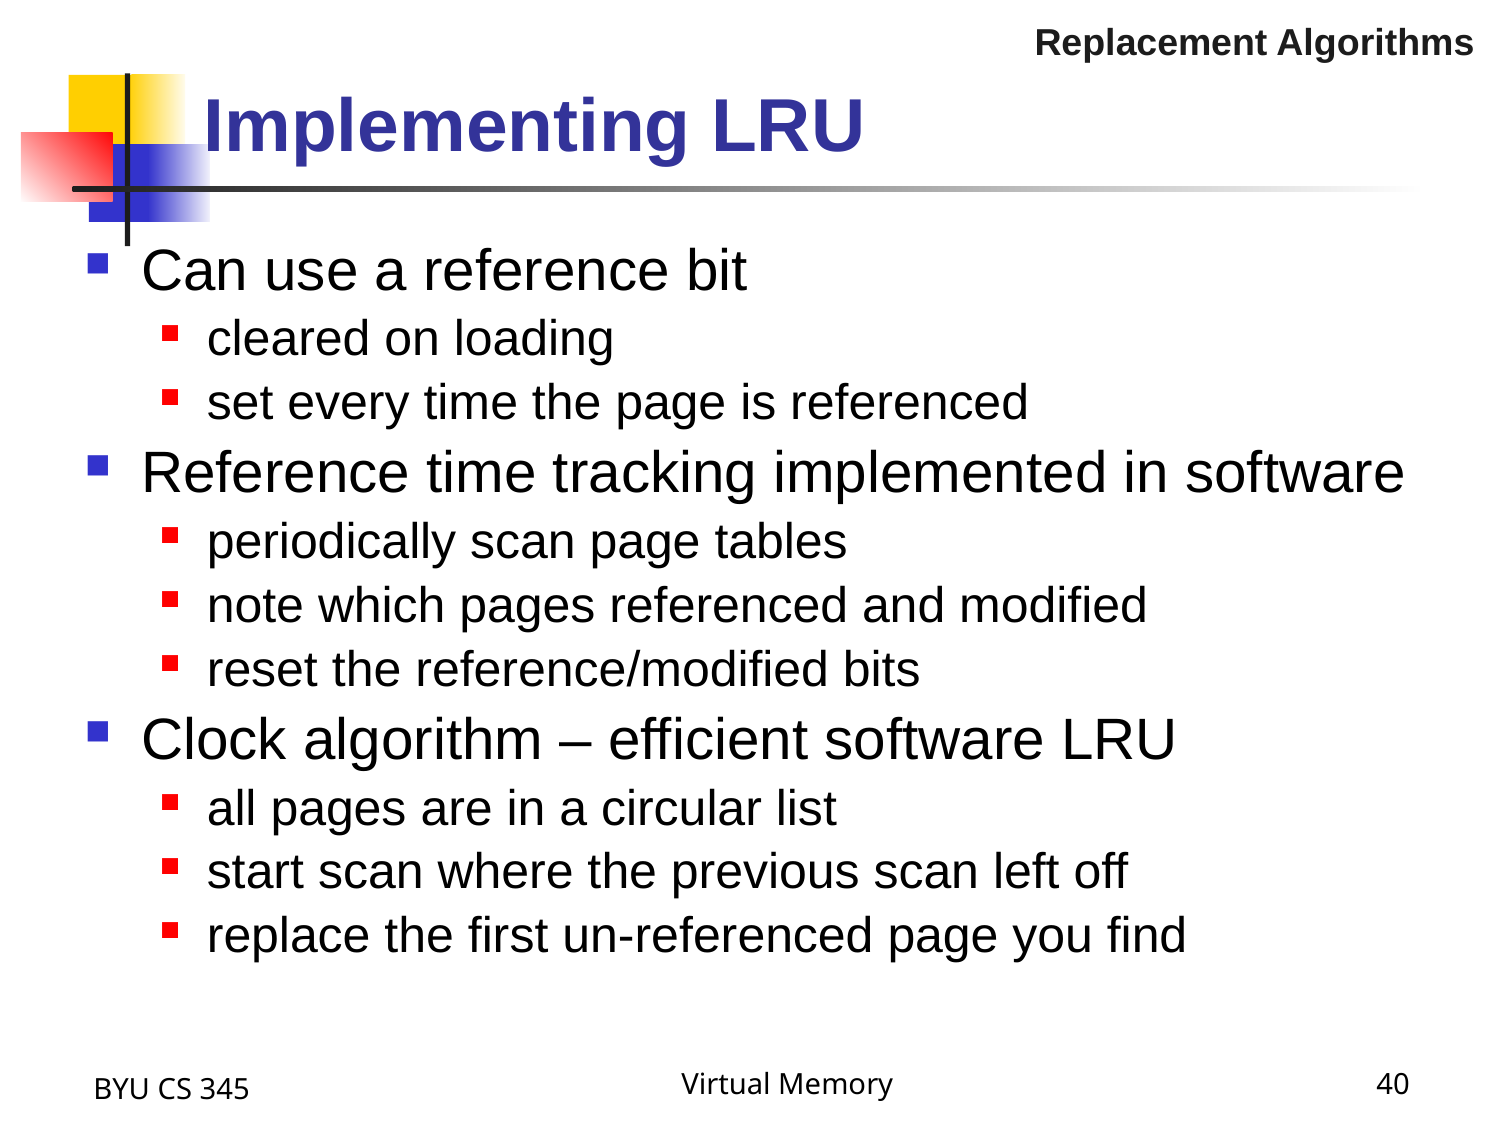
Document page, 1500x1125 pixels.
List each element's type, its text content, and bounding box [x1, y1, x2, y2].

slide_number 40 [1112, 1038, 1425, 1113]
text_box Replacement Algorithms [951, 10, 1490, 71]
footer Virtual Memory [549, 1038, 1025, 1113]
list Can use a reference bit cleared on loading set every time the page is referenced Reference time tracking implemented in software periodically scan page tables note which pages referenced and modified reset the reference/modified bits Clock algorithm – efficient software LRU all pages are in a circular list start scan where the previous scan left off replace the first un-referenced page you find [70, 232, 1468, 1038]
slide_number BYU CS 345 [78, 1038, 391, 1113]
title Implementing LRU [188, 31, 1468, 174]
